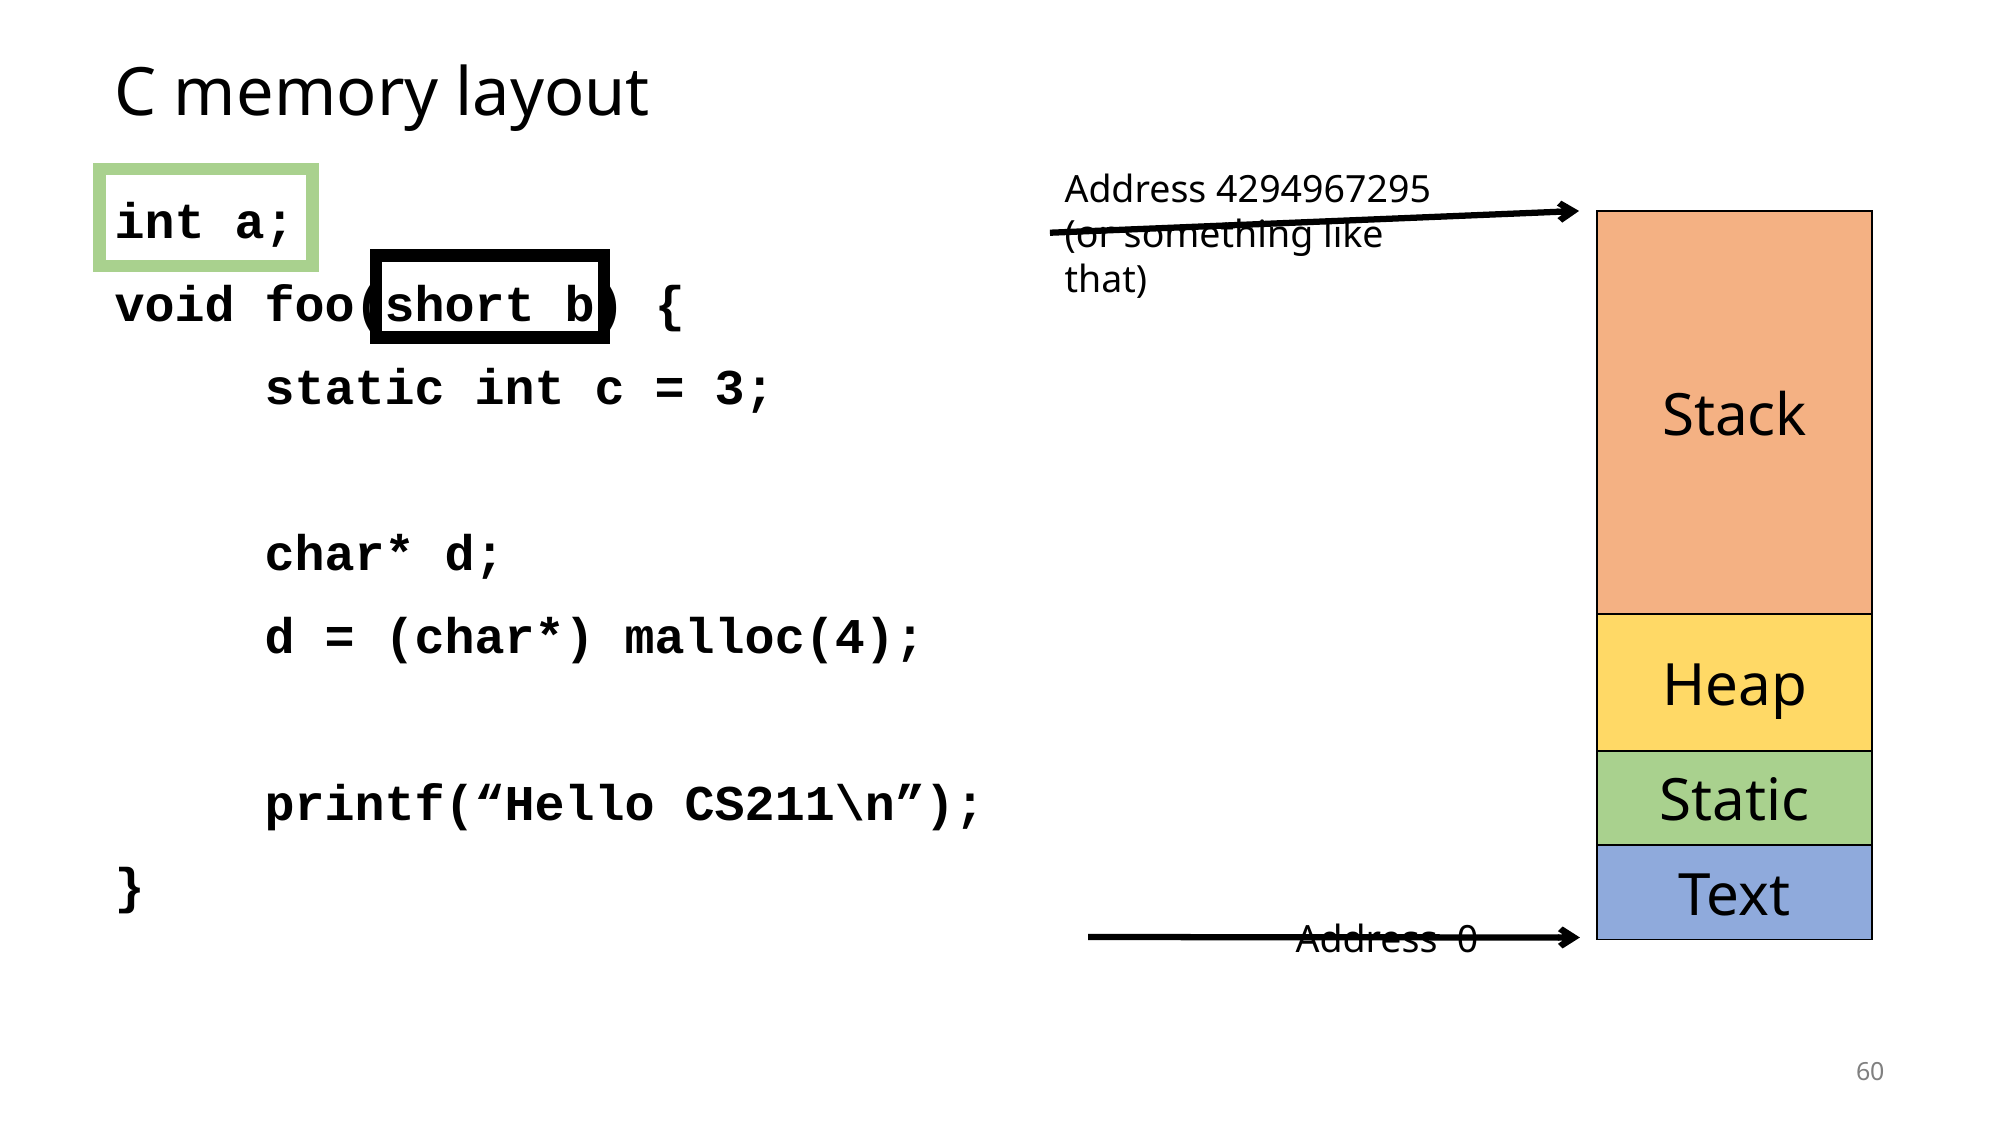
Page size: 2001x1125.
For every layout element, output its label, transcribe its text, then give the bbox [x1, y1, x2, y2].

table_header Stack [1598, 212, 1871, 613]
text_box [1088, 907, 1580, 968]
text_box [375, 255, 605, 339]
slide_number 60 [1749, 1042, 1900, 1103]
table_cell Text [1598, 846, 1871, 939]
table_cell Static [1598, 752, 1871, 844]
list int a; void foo(short b) { static int c = 3; char* d; d = (char*) malloc(4); printf(“Hello CS211\n”); } [99, 187, 1067, 1013]
text_box [99, 168, 314, 267]
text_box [1049, 157, 1580, 264]
table_cell Heap [1598, 615, 1871, 750]
title C memory layout [99, 37, 1900, 150]
